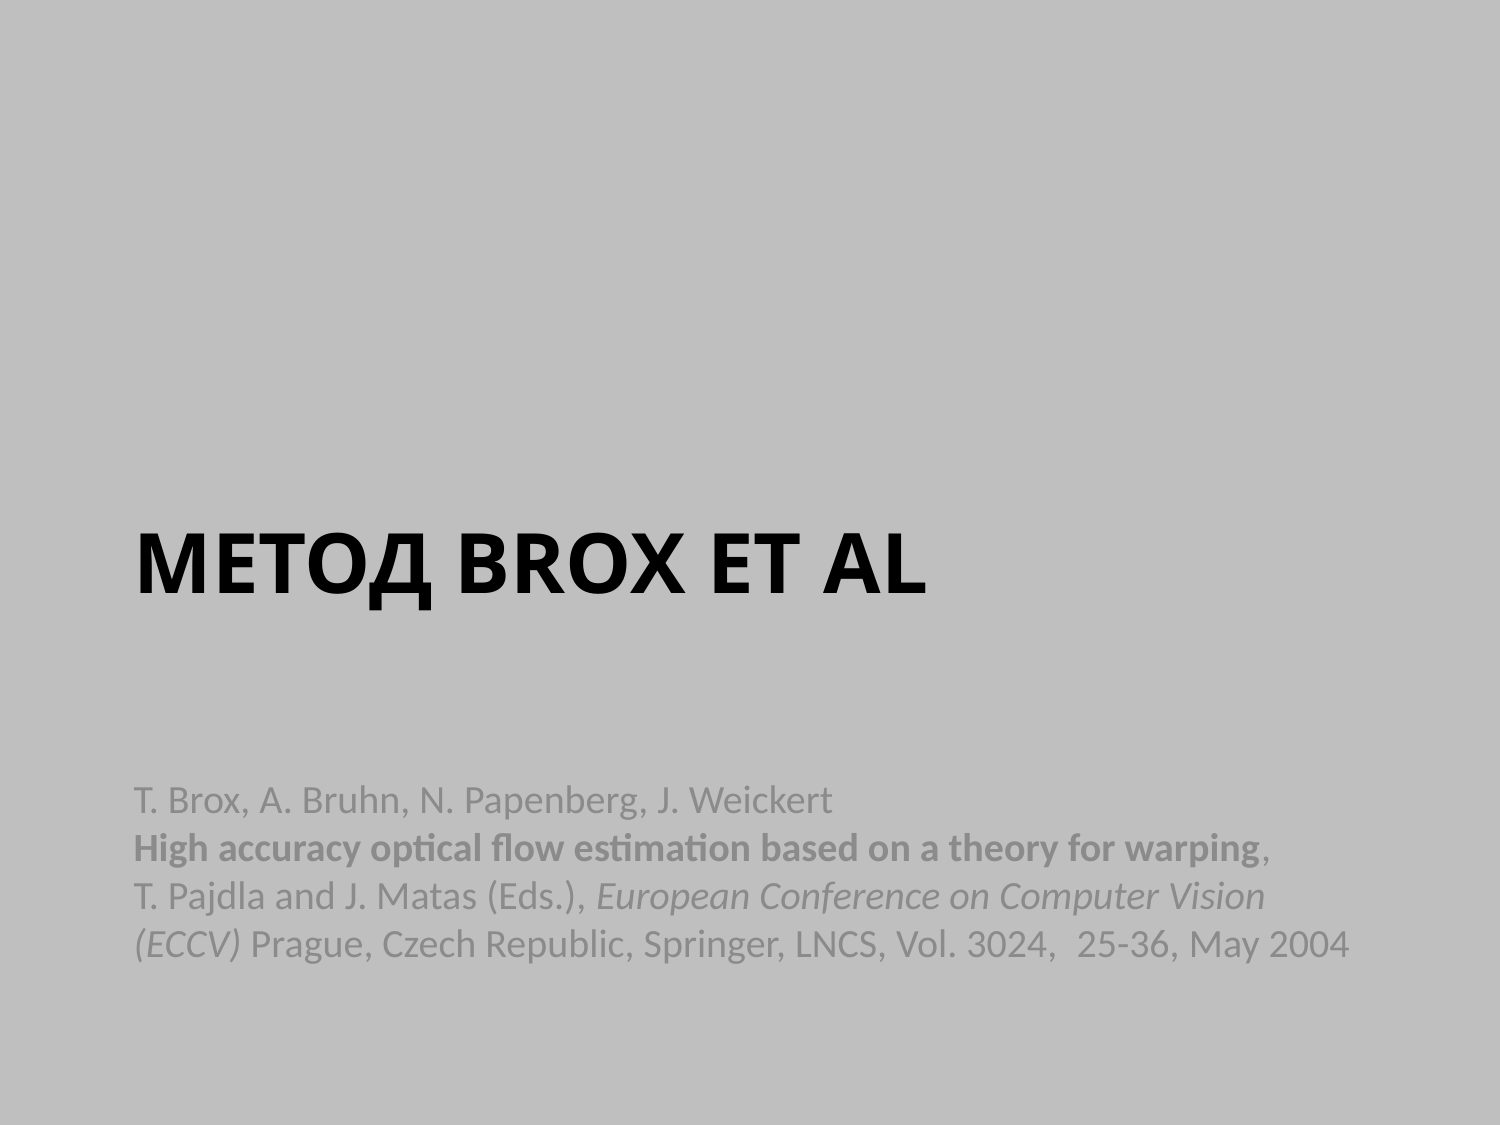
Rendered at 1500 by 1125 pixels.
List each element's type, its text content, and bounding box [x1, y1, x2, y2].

title Метод brox et al [118, 503, 1394, 726]
list T. Brox, A. Bruhn, N. Papenberg, J. Weickert High accuracy optical flow estimation based on a theory for warping, T. Pajdla and J. Matas (Eds.), European Conference on Computer Vision (ECCV) Prague, Czech Republic, Springer, LNCS, Vol. 3024, 25-36, May 2004 [118, 726, 1394, 973]
